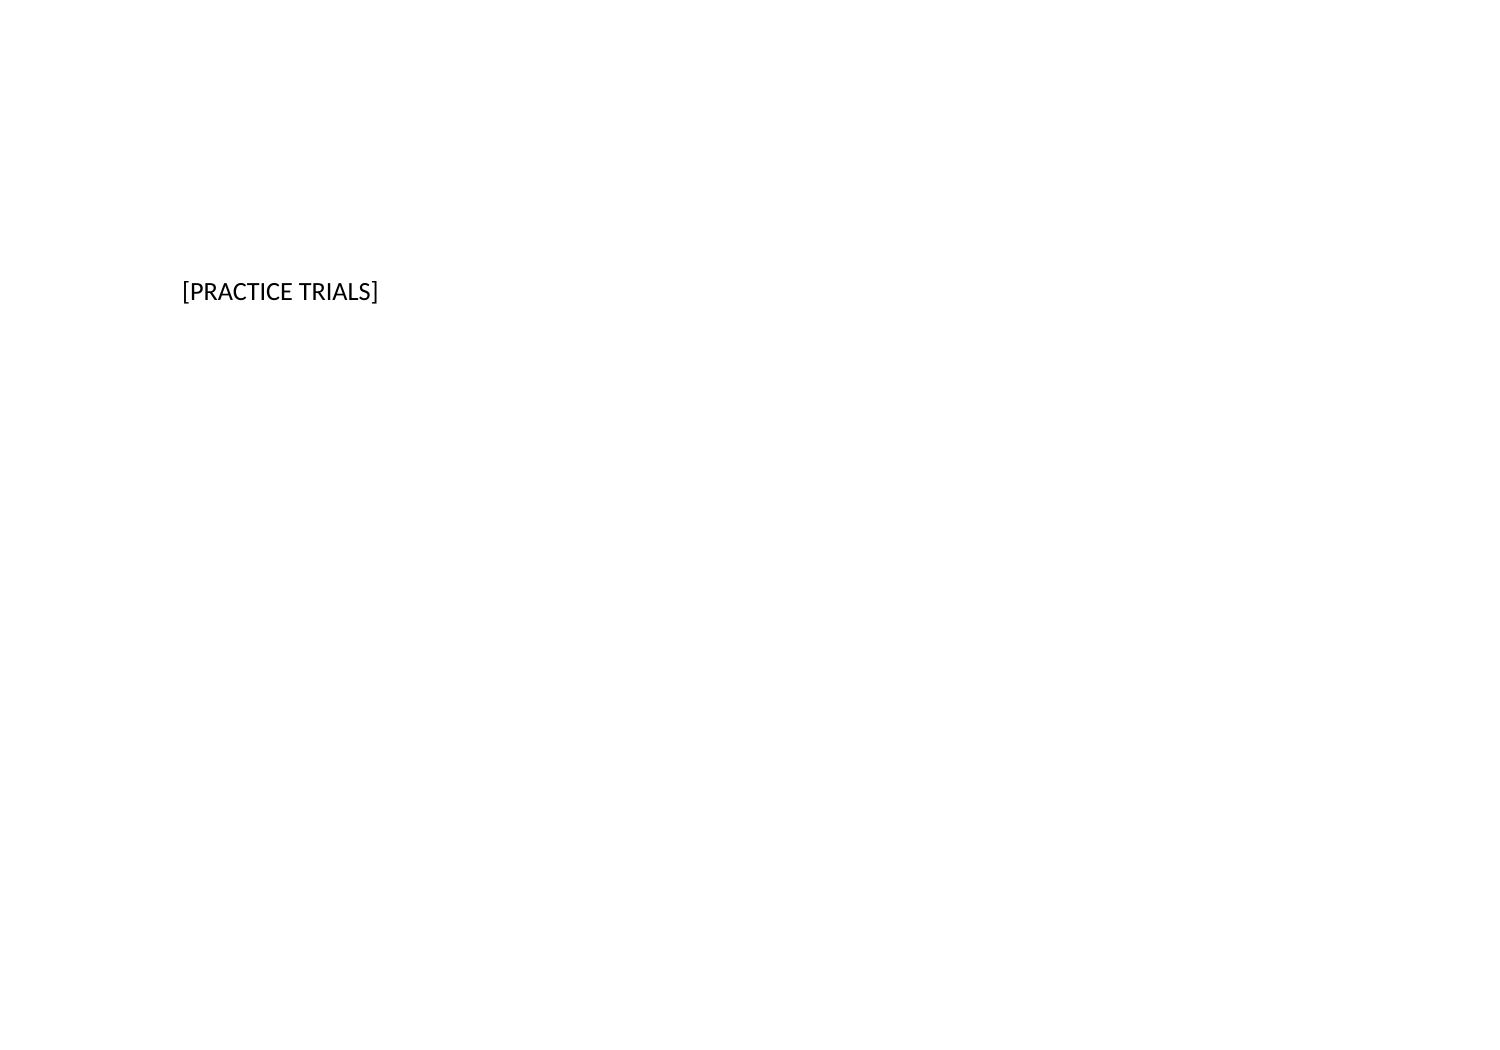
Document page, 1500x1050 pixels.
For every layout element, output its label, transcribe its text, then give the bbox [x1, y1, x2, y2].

text_box [PRACTICE TRIALS] [167, 266, 394, 313]
